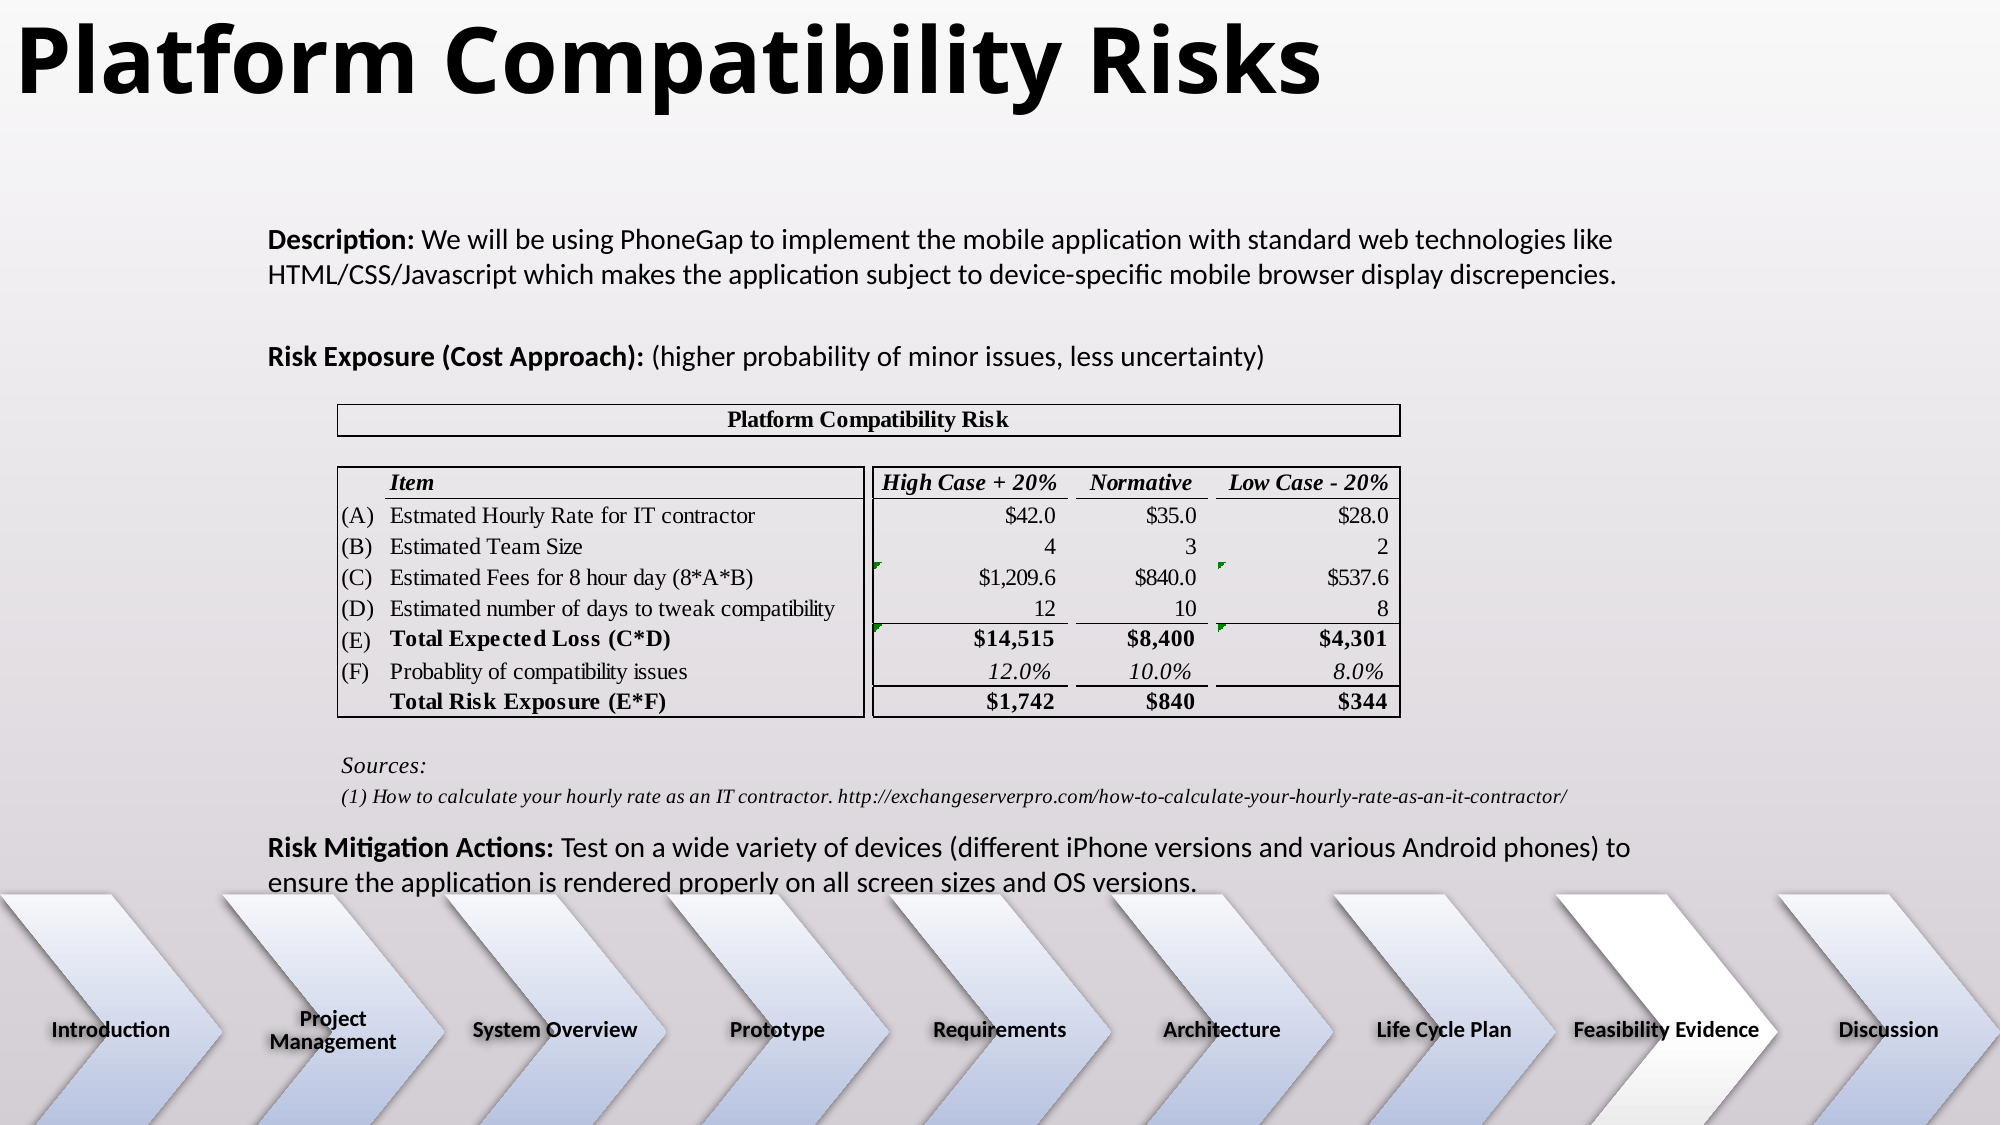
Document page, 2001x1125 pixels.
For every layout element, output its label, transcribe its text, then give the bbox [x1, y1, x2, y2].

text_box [0, 894, 2000, 1125]
text_box Description: We will be using PhoneGap to implement the mobile application with standard web technologies like HTML/CSS/Javascript which makes the application subject to device-specific mobile browser display discrepencies. Risk Exposure (Cost Approach): (higher probability of minor issues, less uncertainty) Risk Mitigation Actions: Test on a wide variety of devices (different iPhone versions and various Android phones) to ensure the application is rendered properly on all screen sizes and OS versions. [252, 212, 1698, 894]
picture [336, 403, 1601, 812]
title Platform Compatibility Risks [0, 6, 1725, 225]
